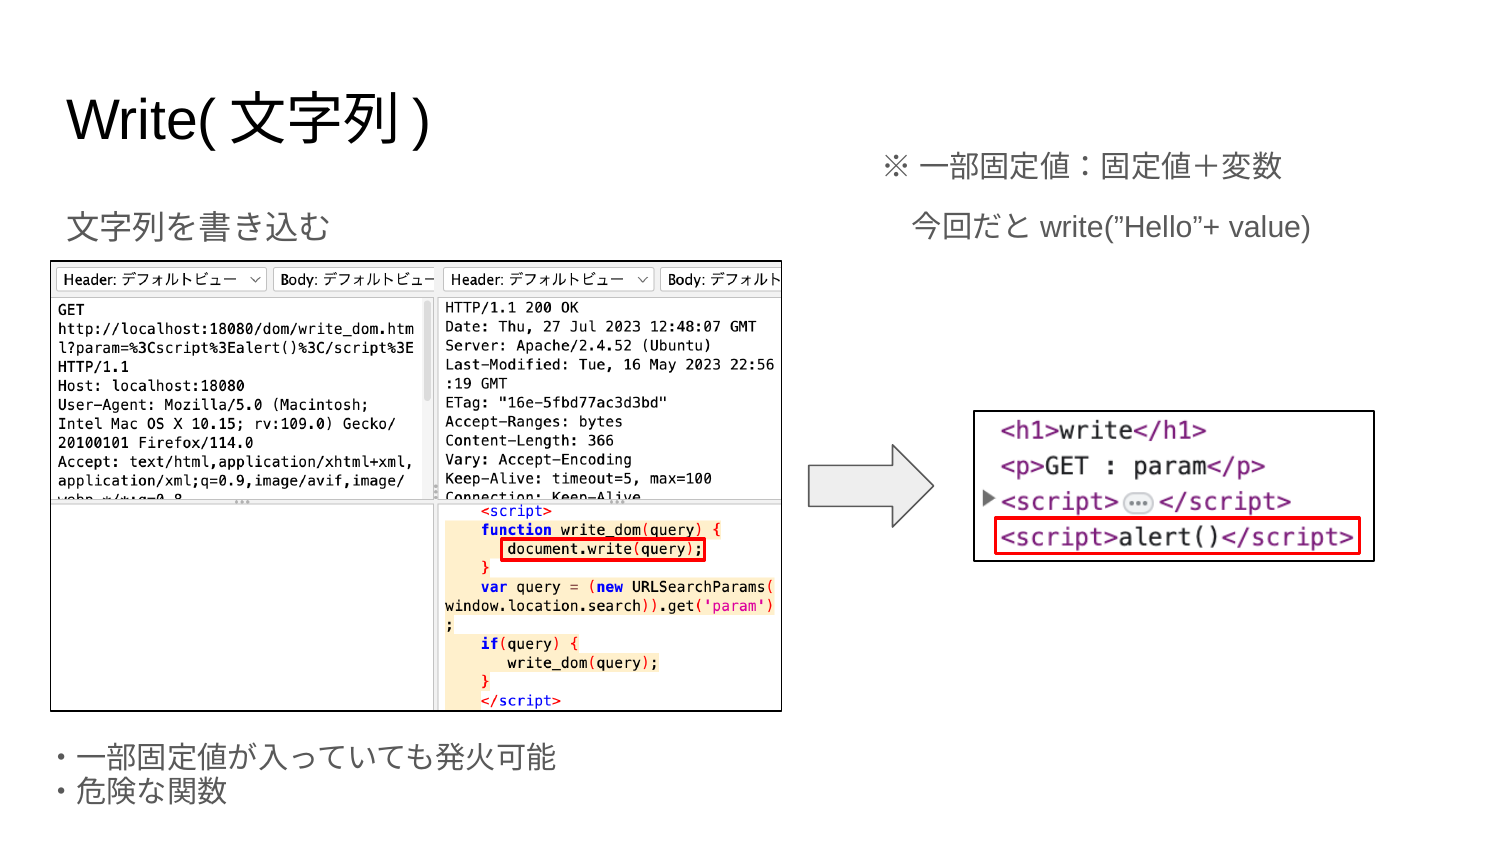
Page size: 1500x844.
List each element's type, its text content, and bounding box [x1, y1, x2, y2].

list ・一部固定値が入っていても発火可能 ・危険な関数 [31, 725, 1173, 799]
title Write(文字列) [51, 72, 1449, 167]
text_box [808, 444, 934, 528]
picture [974, 411, 1374, 561]
picture [50, 261, 782, 711]
list ※一部固定値：固定値＋変数 今回だとwrite(”Hello”+ value) [866, 135, 1482, 262]
list 文字列を書き込む [51, 189, 866, 262]
